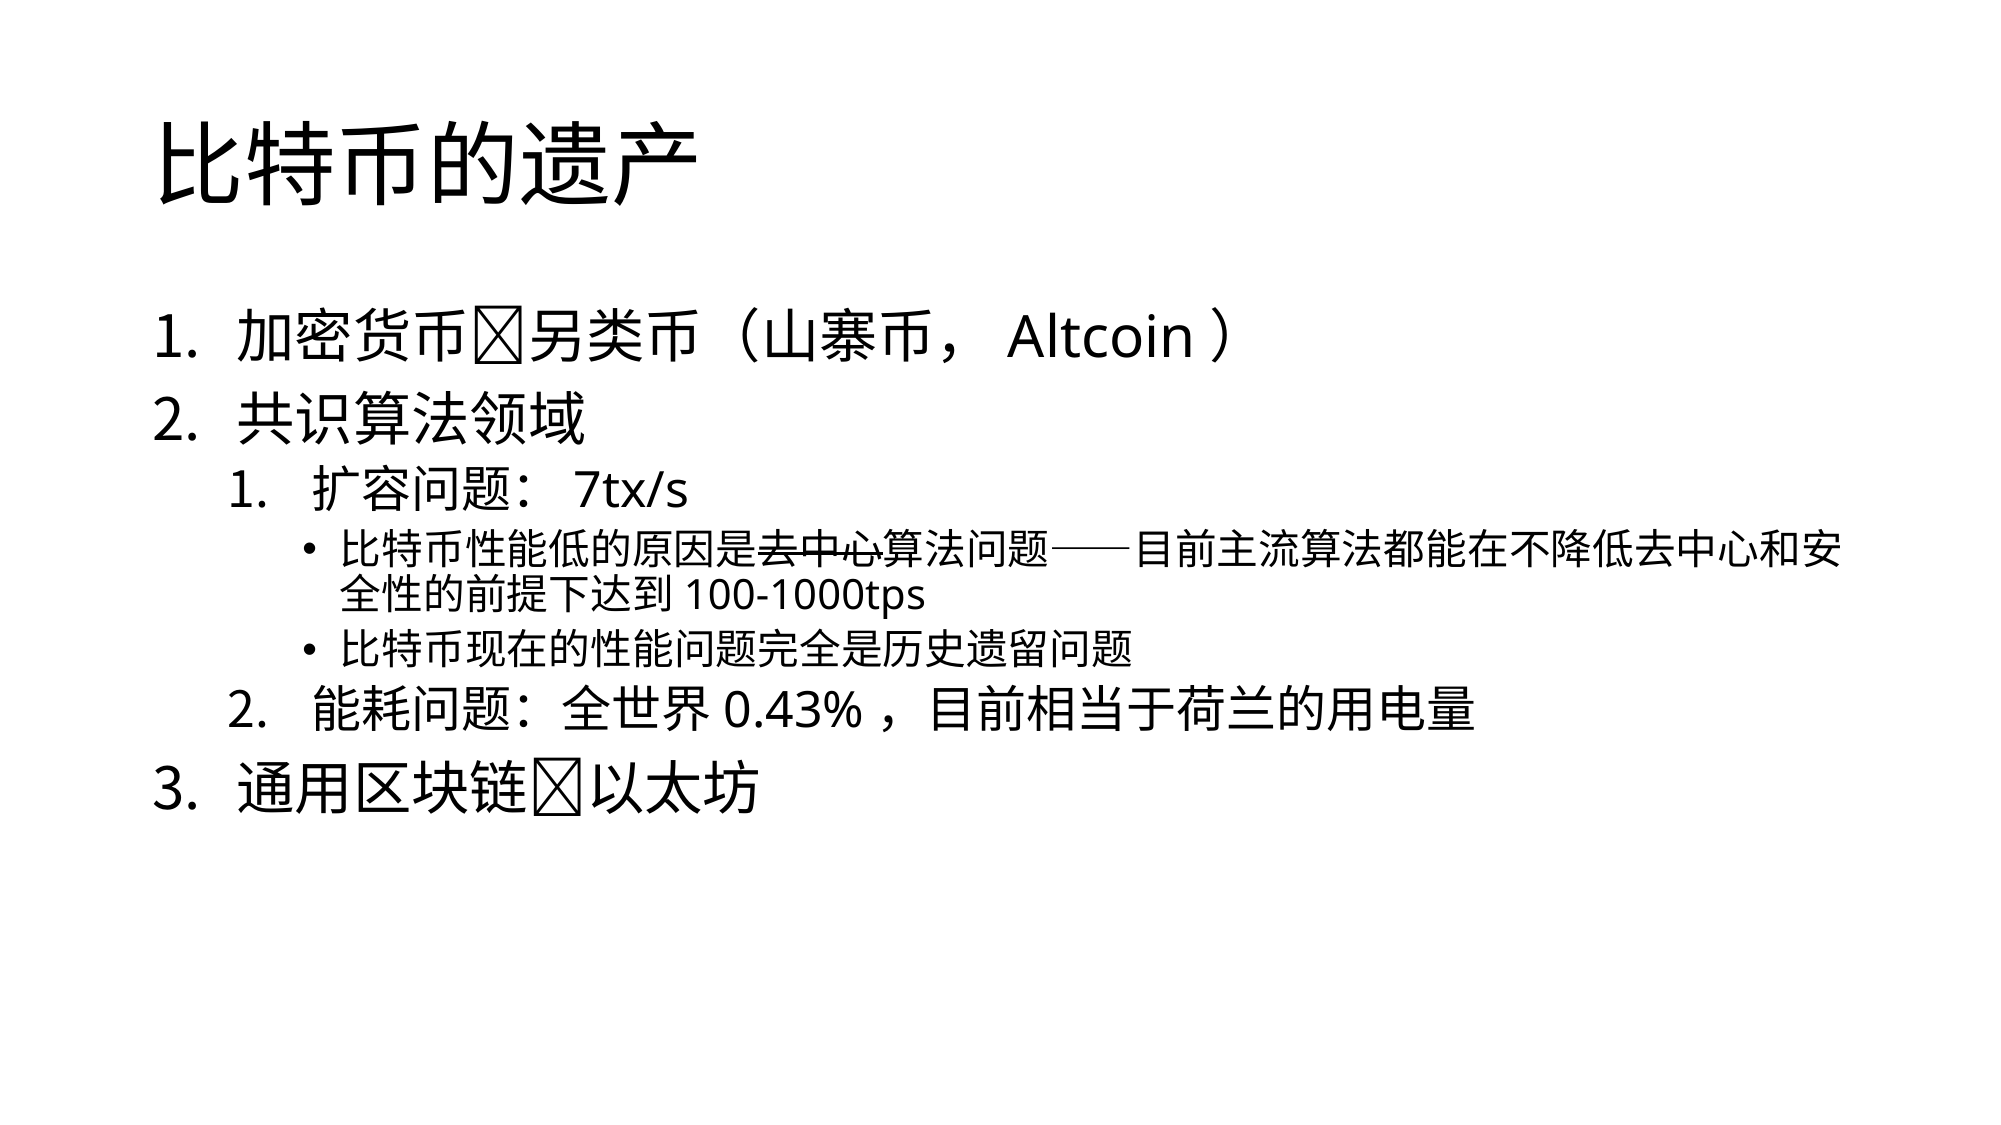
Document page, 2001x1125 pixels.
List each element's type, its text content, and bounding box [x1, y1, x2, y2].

title 比特币的遗产 [137, 59, 1863, 278]
list 加密货币另类币（山寨币，Altcoin） 共识算法领域 扩容问题：7tx/s 比特币性能低的原因是去中心算法问题——目前主流算法都能在不降低去中心和安全性的前提下达到100-1000tps 比特币现在的性能问题完全是历史遗留问题 能耗问题：全世界0.43%，目前相当于荷兰的用电量 通用区块链以太坊 [137, 299, 1863, 1014]
